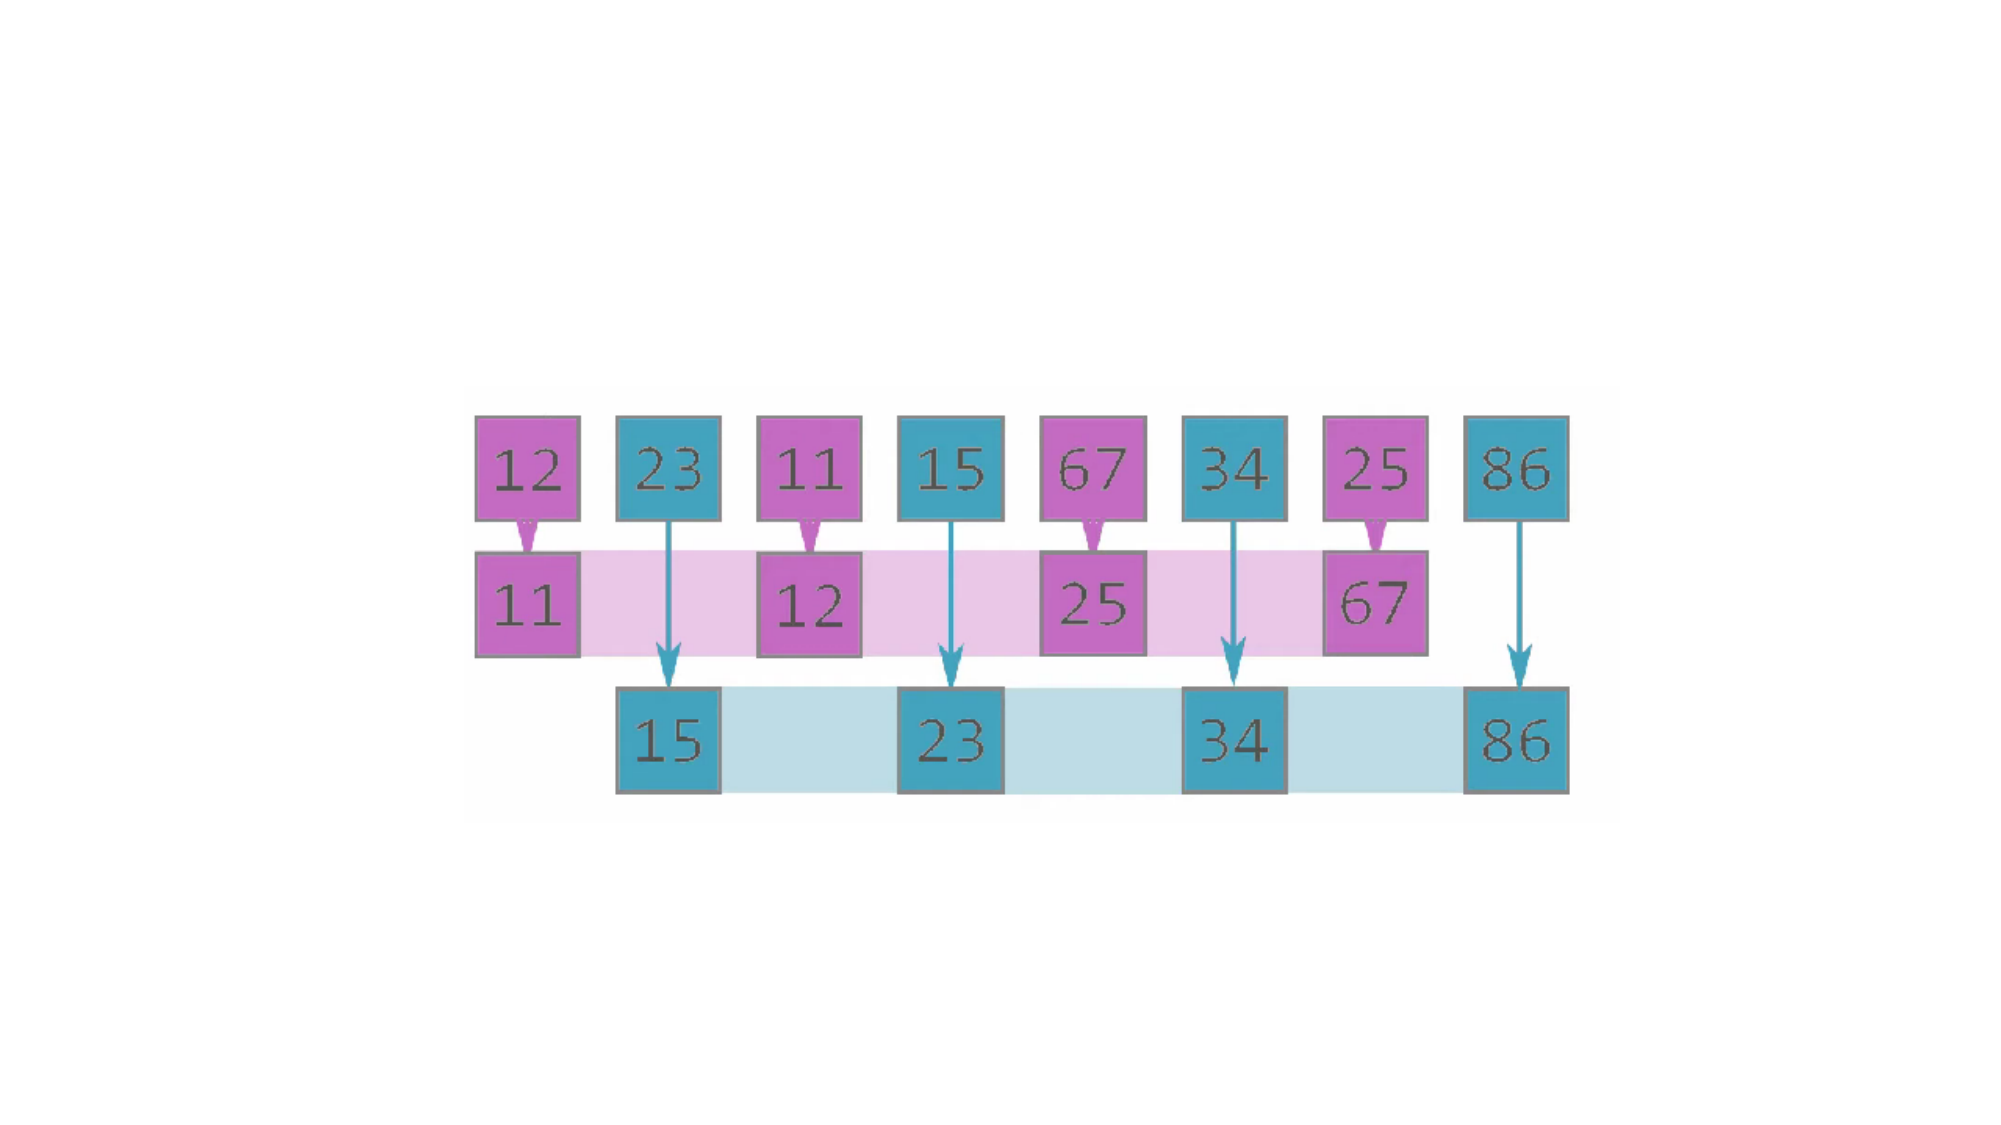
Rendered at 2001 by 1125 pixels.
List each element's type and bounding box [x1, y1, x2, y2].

picture [463, 385, 1620, 823]
